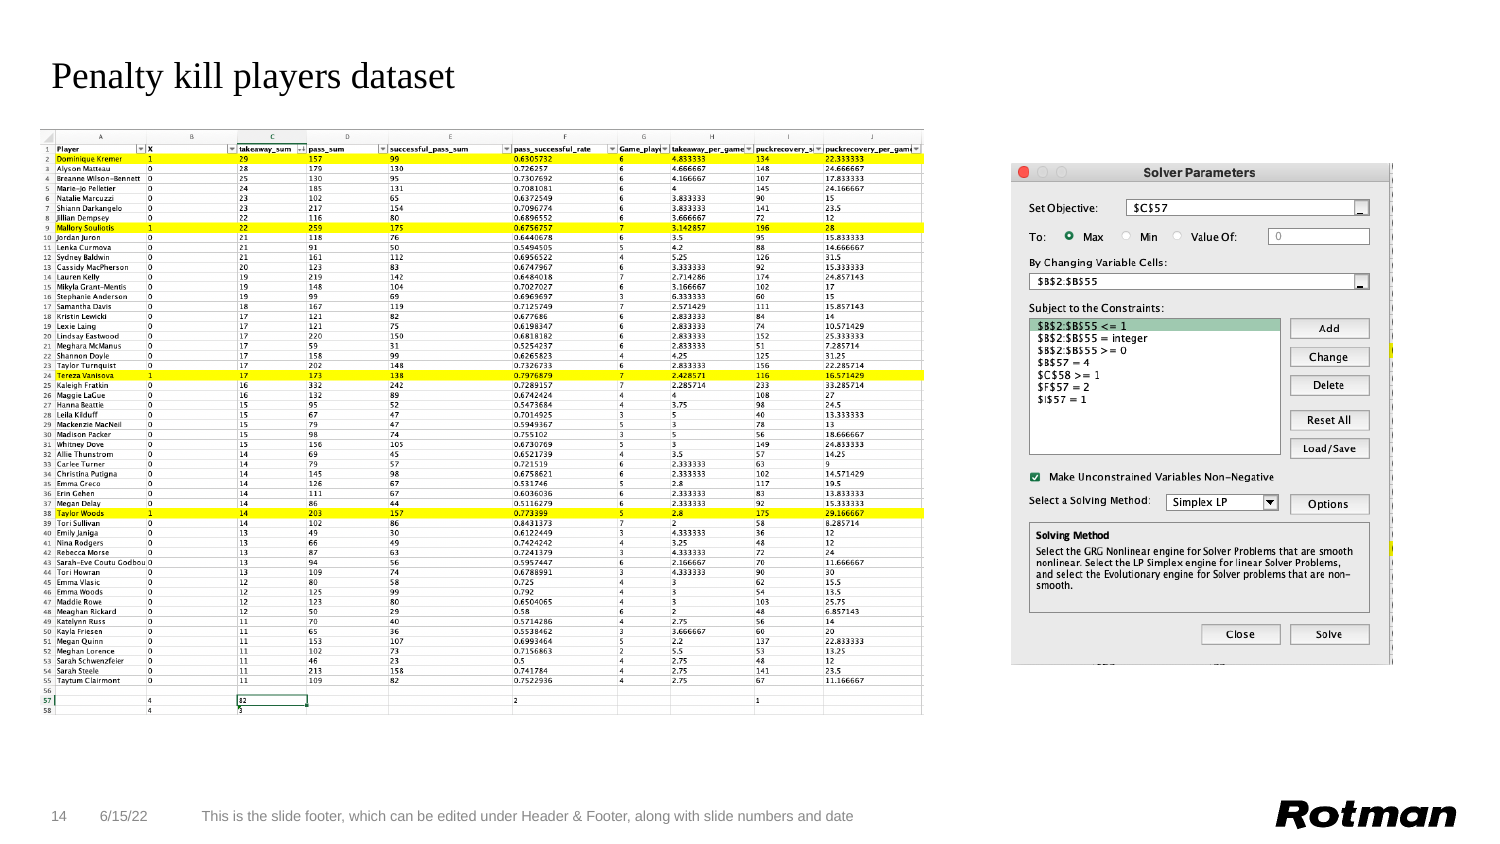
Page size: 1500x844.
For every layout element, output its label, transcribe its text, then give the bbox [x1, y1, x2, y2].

picture [1011, 163, 1393, 666]
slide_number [89, 802, 190, 830]
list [39, 129, 925, 715]
slide_number 14 [29, 802, 89, 830]
picture [1266, 790, 1466, 842]
footer This is the slide footer, which can be edited under Header & Footer, along with slide numbers and date [190, 802, 1202, 830]
title Penalty kill players dataset [40, 32, 1222, 102]
